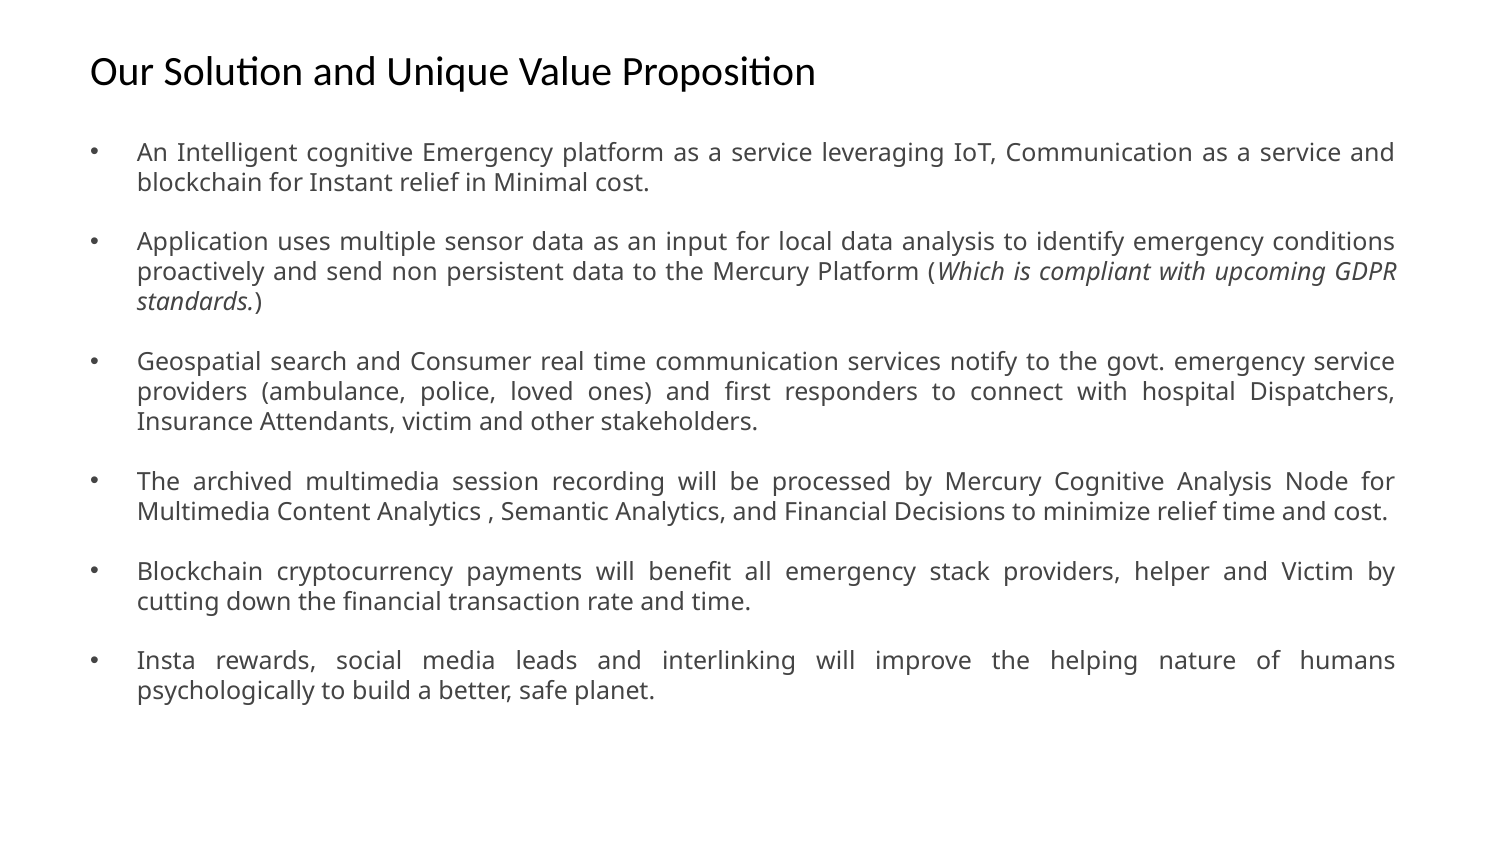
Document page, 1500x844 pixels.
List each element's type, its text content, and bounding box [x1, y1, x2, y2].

text_box An Intelligent cognitive Emergency platform as a service leveraging IoT, Communication as a service and blockchain for Instant relief in Minimal cost. Application uses multiple sensor data as an input for local data analysis to identify emergency conditions proactively and send non persistent data to the Mercury Platform (Which is compliant with upcoming GDPR standards.) Geospatial search and Consumer real time communication services notify to the govt. emergency service providers (ambulance, police, loved ones) and first responders to connect with hospital Dispatchers, Insurance Attendants, victim and other stakeholders. The archived multimedia session recording will be processed by Mercury Cognitive Analysis Node for Multimedia Content Analytics , Semantic Analytics, and Financial Decisions to minimize relief time and cost. Blockchain cryptocurrency payments will benefit all emergency stack providers, helper and Victim by cutting down the financial transaction rate and time. Insta rewards, social media leads and interlinking will improve the helping nature of humans psychologically to build a better, safe planet. [74, 128, 1413, 720]
title Our Solution and Unique Value Proposition [75, 34, 1230, 122]
text_box [37, 123, 1413, 278]
